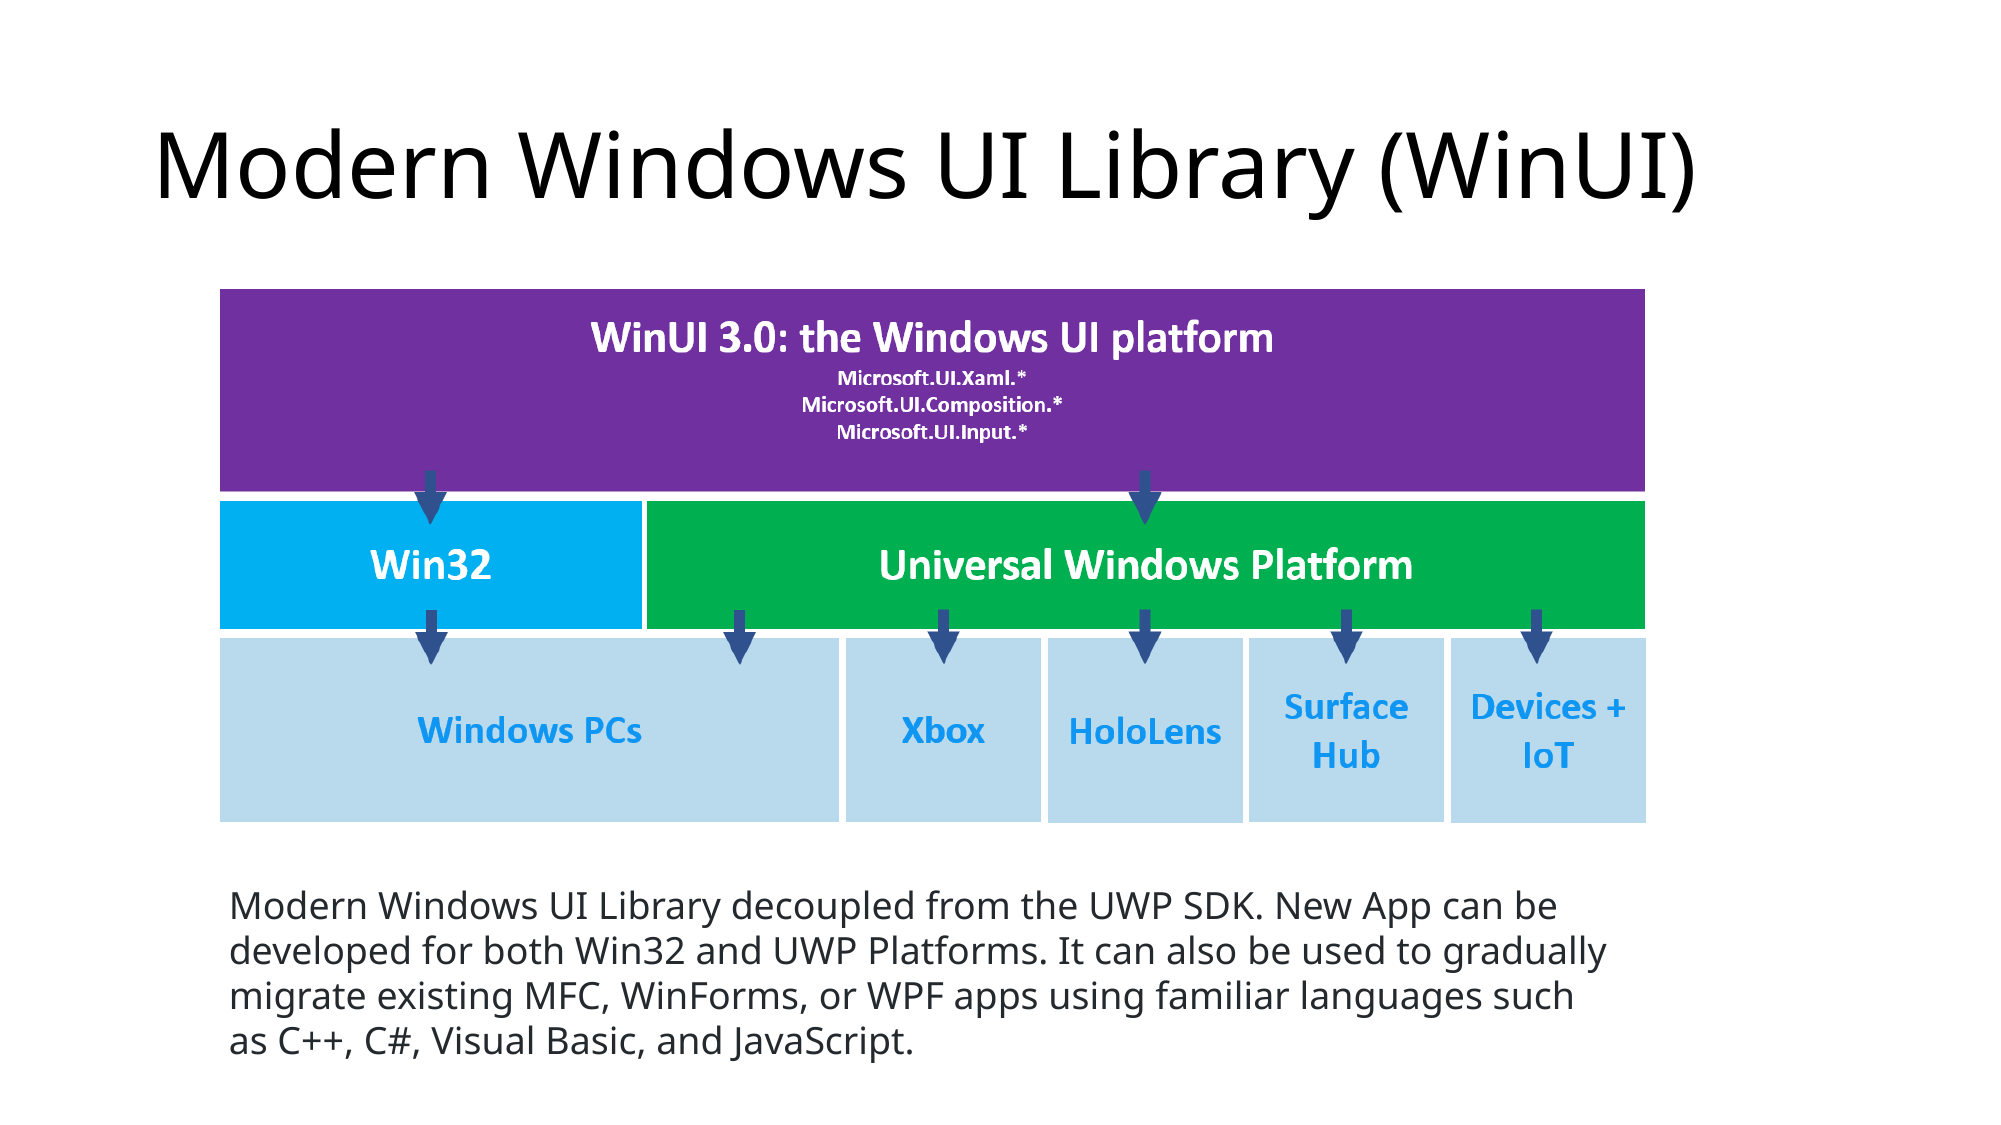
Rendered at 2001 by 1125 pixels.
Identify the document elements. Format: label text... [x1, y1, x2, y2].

text_box Modern Windows UI Library decoupled from the UWP SDK. New App can be developed for both Win32 and UWP Platforms. It can also be used to gradually migrate existing MFC, WinForms, or WPF apps using familiar languages such as C++, C#, Visual Basic, and JavaScript. [213, 874, 1624, 1070]
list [213, 277, 1657, 835]
title Modern Windows UI Library (WinUI) [137, 59, 1863, 278]
